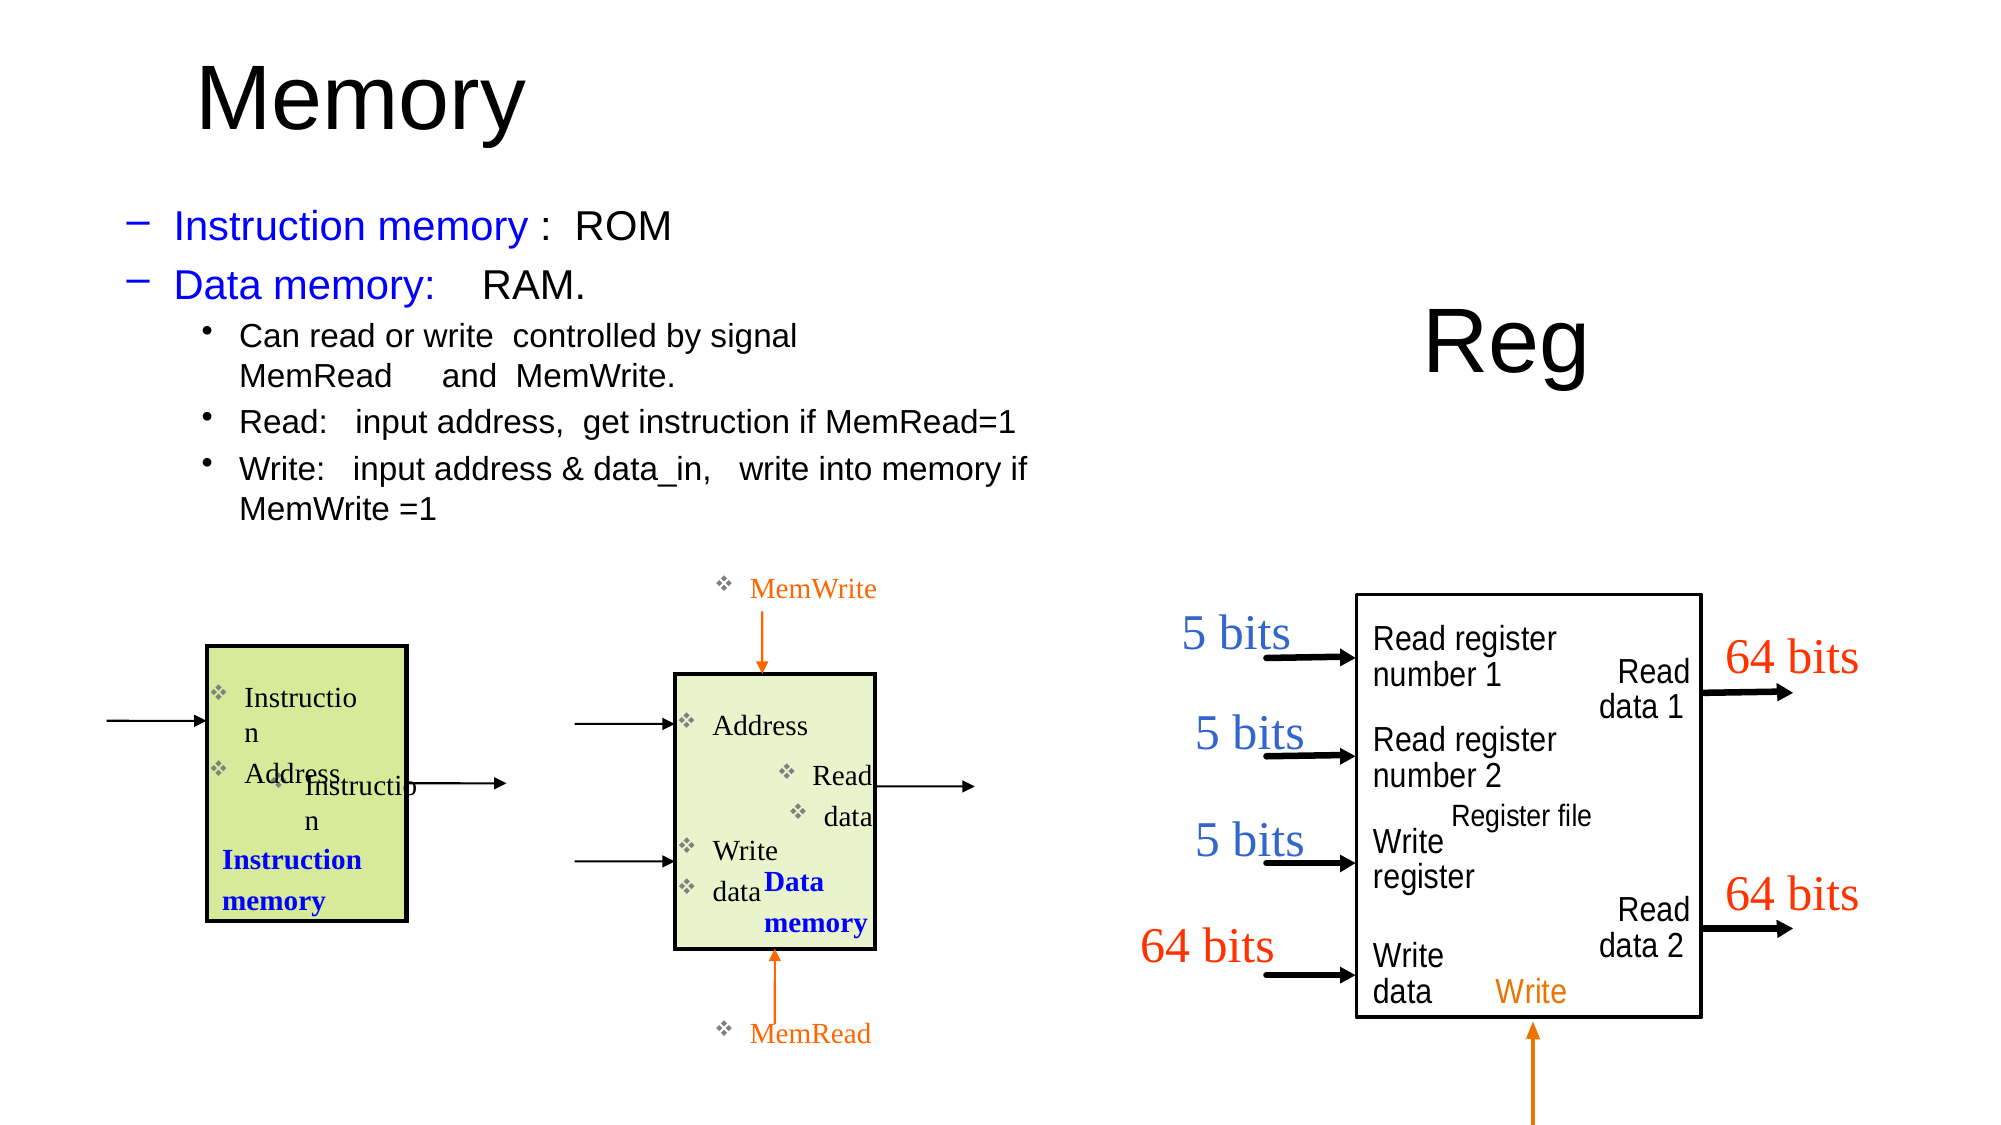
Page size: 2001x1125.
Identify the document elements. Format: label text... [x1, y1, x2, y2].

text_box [574, 561, 975, 1058]
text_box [106, 645, 507, 927]
title Memory [109, 0, 613, 187]
list Instruction memory : ROM Data memory: RAM. Can read or write controlled by signal MemRead and MemWrite. Read: input address, get instruction if MemRead=1 Write: input address & data_in, write into memory if MemWrite =1 [36, 191, 1048, 496]
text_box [1124, 592, 1917, 1125]
text_box Reg [1254, 242, 1758, 429]
